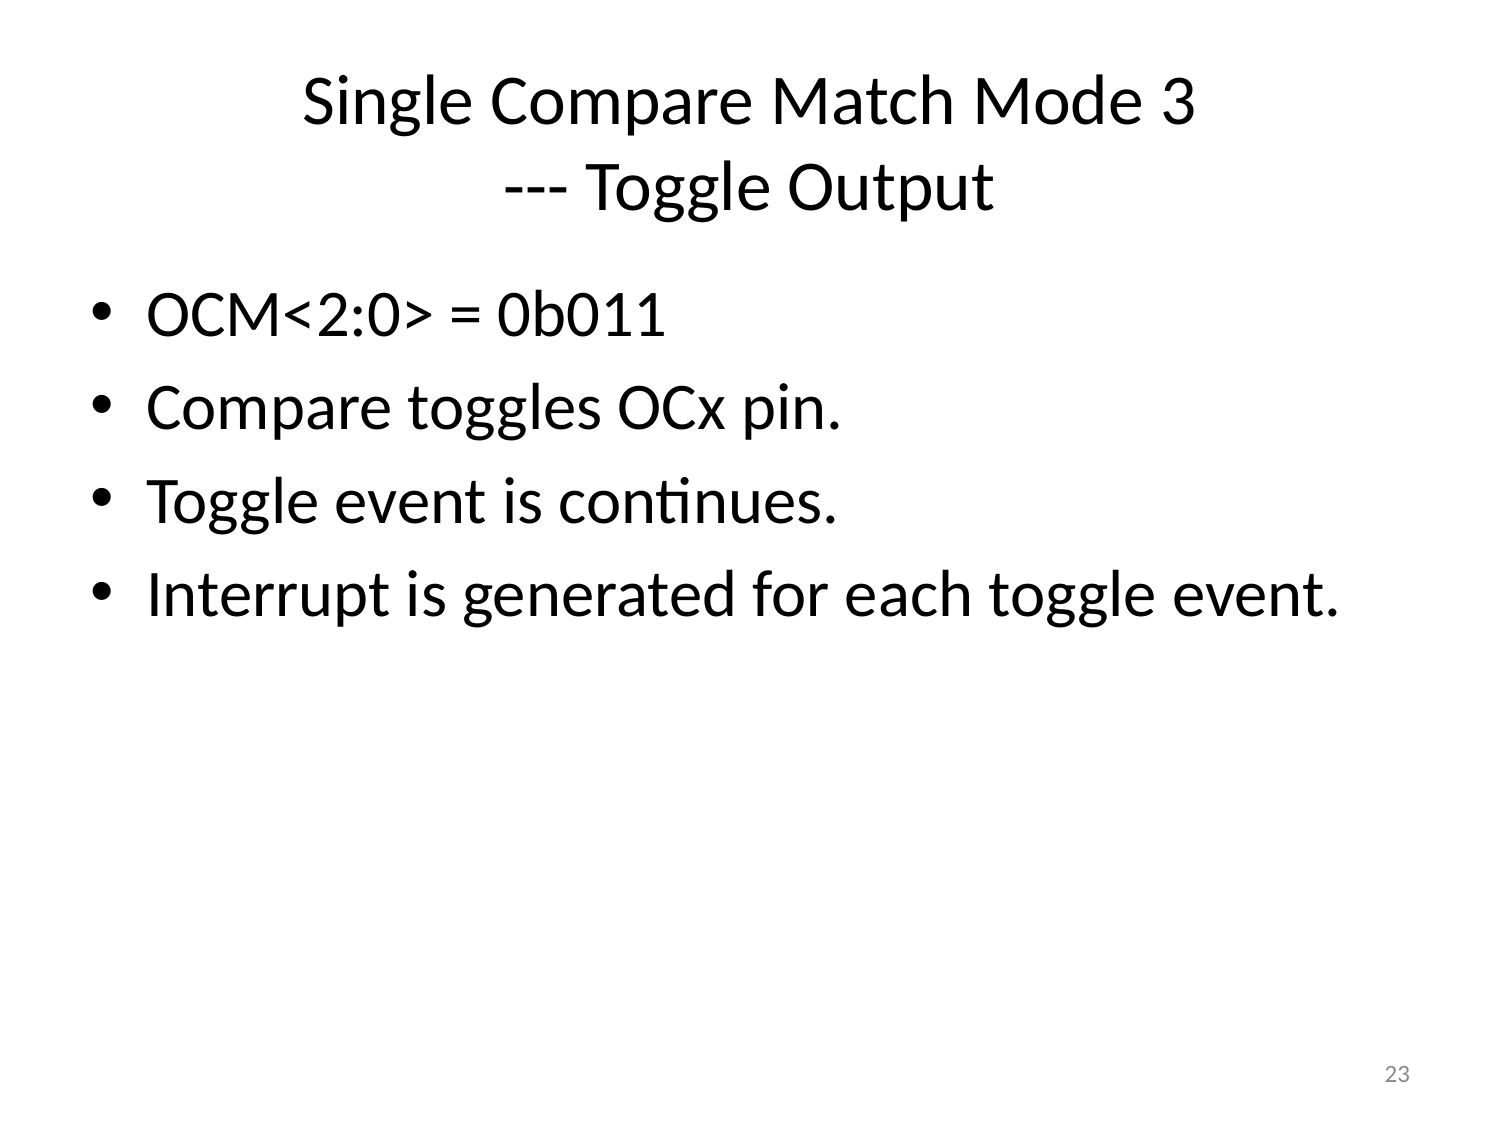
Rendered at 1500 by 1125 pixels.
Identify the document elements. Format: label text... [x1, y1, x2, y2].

list OCM<2:0> = 0b011 Compare toggles OCx pin. Toggle event is continues. Interrupt is generated for each toggle event. [75, 262, 1425, 1005]
title Single Compare Match Mode 3 --- Toggle Output [75, 45, 1425, 233]
slide_number 23 [1074, 1042, 1425, 1103]
